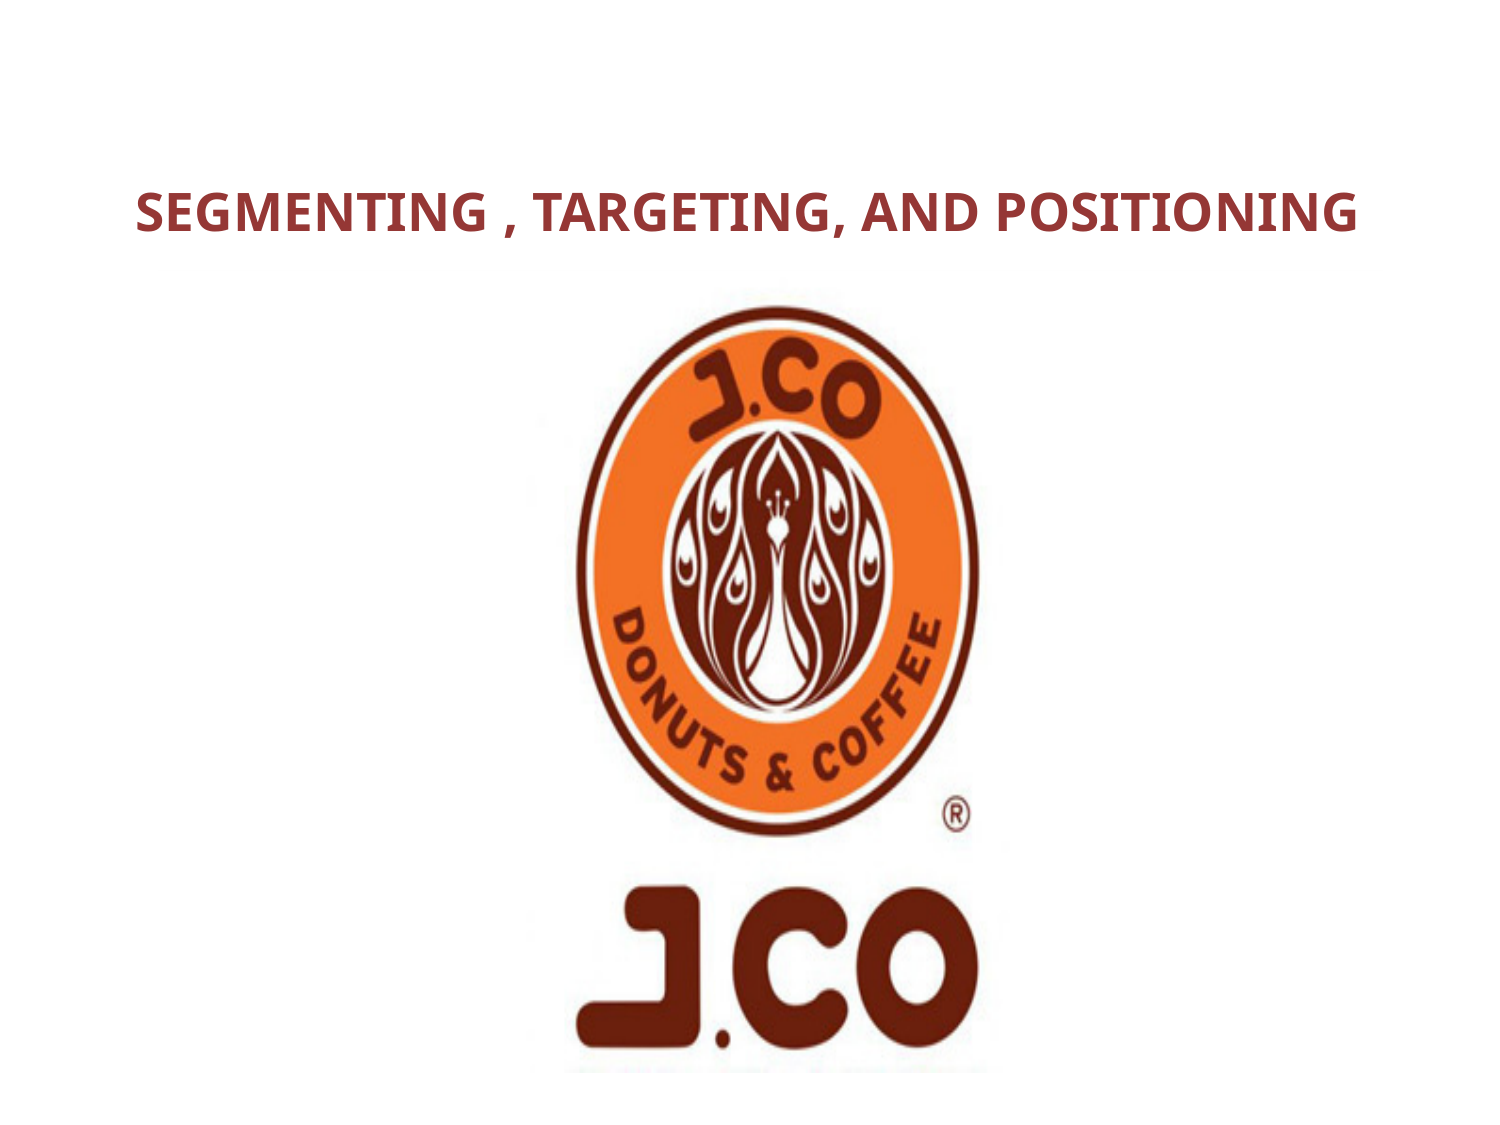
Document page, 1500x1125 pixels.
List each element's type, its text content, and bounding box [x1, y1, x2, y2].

picture [158, 269, 1383, 1073]
title SEGMENTING , TARGETING, AND POSITIONING [101, 149, 1396, 335]
